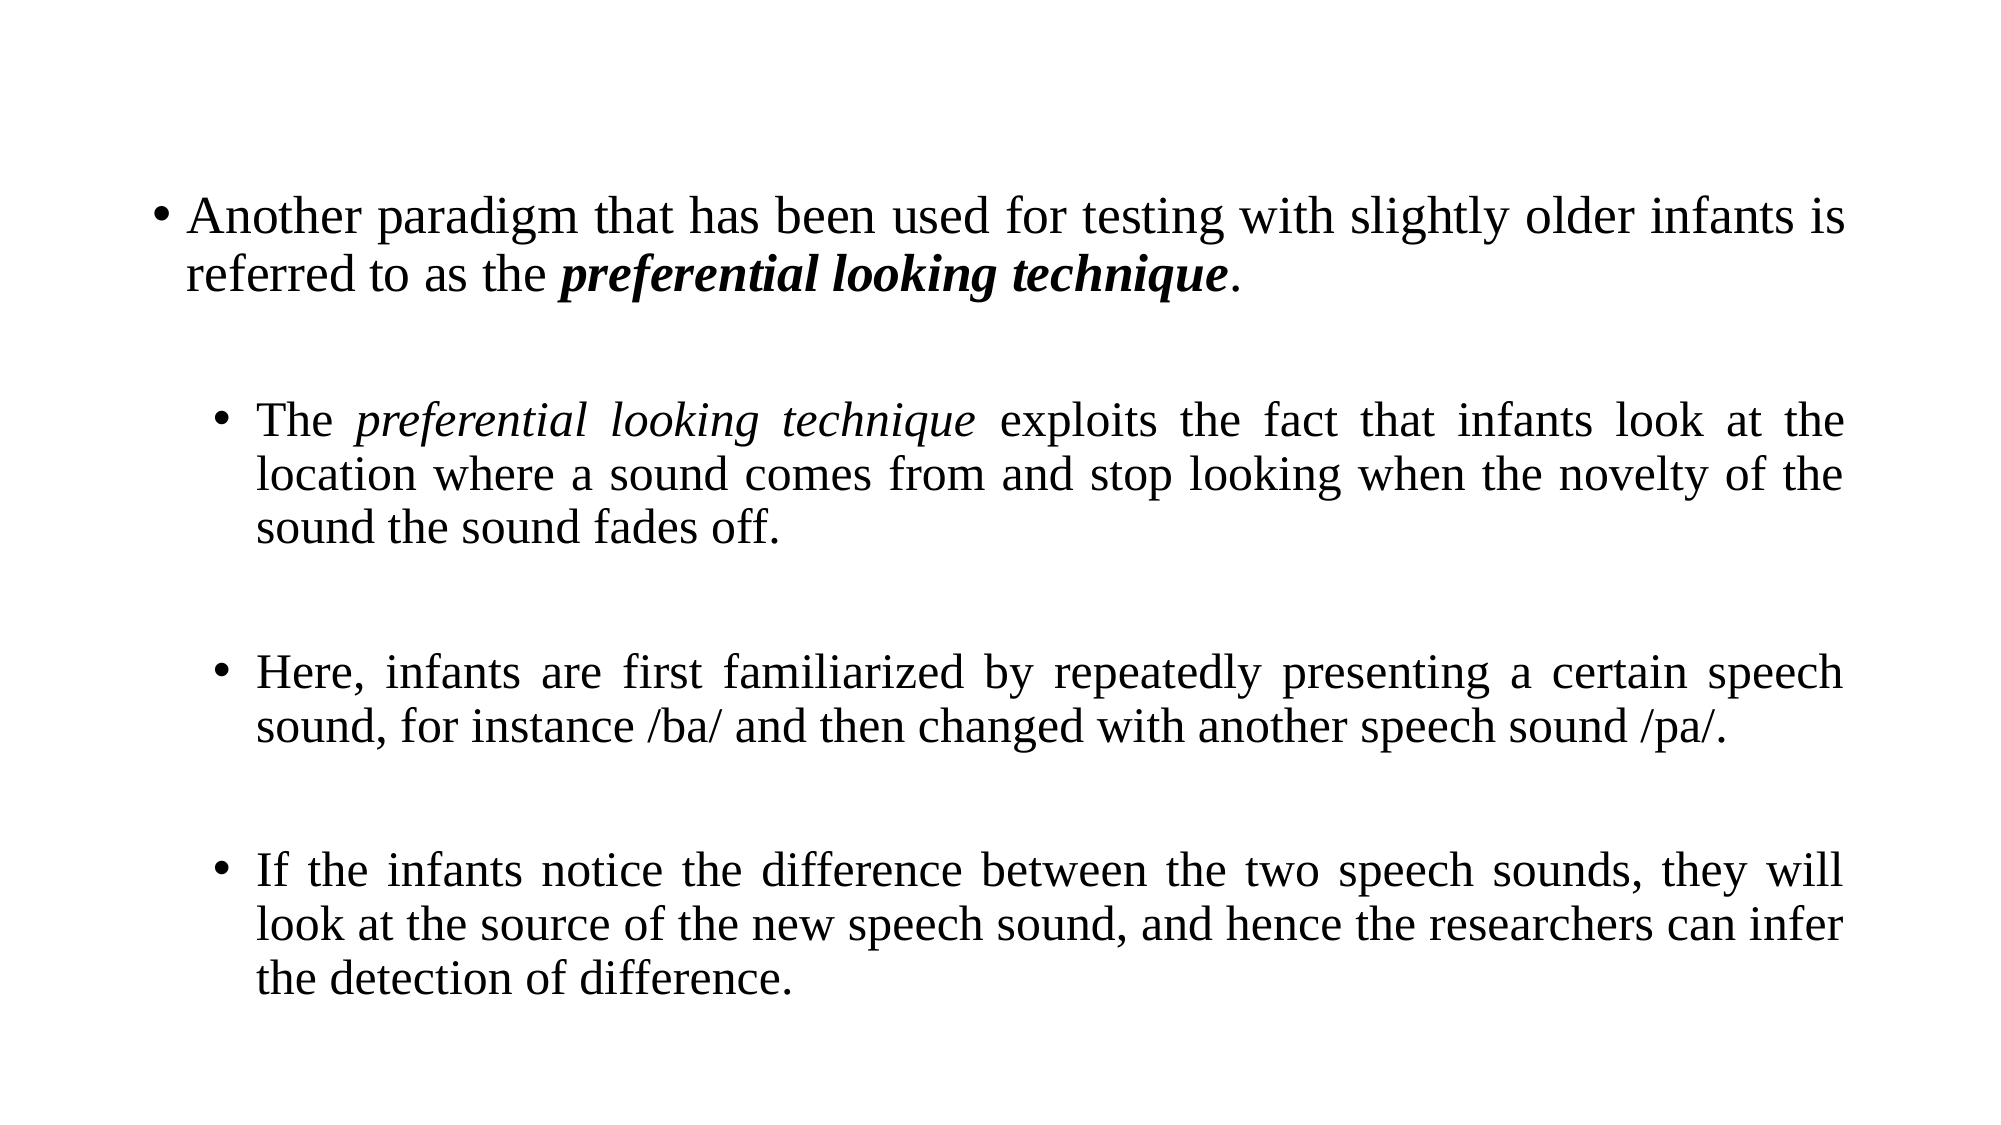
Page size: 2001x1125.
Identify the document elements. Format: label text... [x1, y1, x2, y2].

list Another paradigm that has been used for testing with slightly older infants is referred to as the preferential looking technique. The preferential looking technique exploits the fact that infants look at the location where a sound comes from and stop looking when the novelty of the sound the sound fades off. Here, infants are first familiarized by repeatedly presenting a certain speech sound, for instance /ba/ and then changed with another speech sound /pa/. If the infants notice the difference between the two speech sounds, they will look at the source of the new speech sound, and hence the researchers can infer the detection of difference. [137, 96, 1863, 1014]
